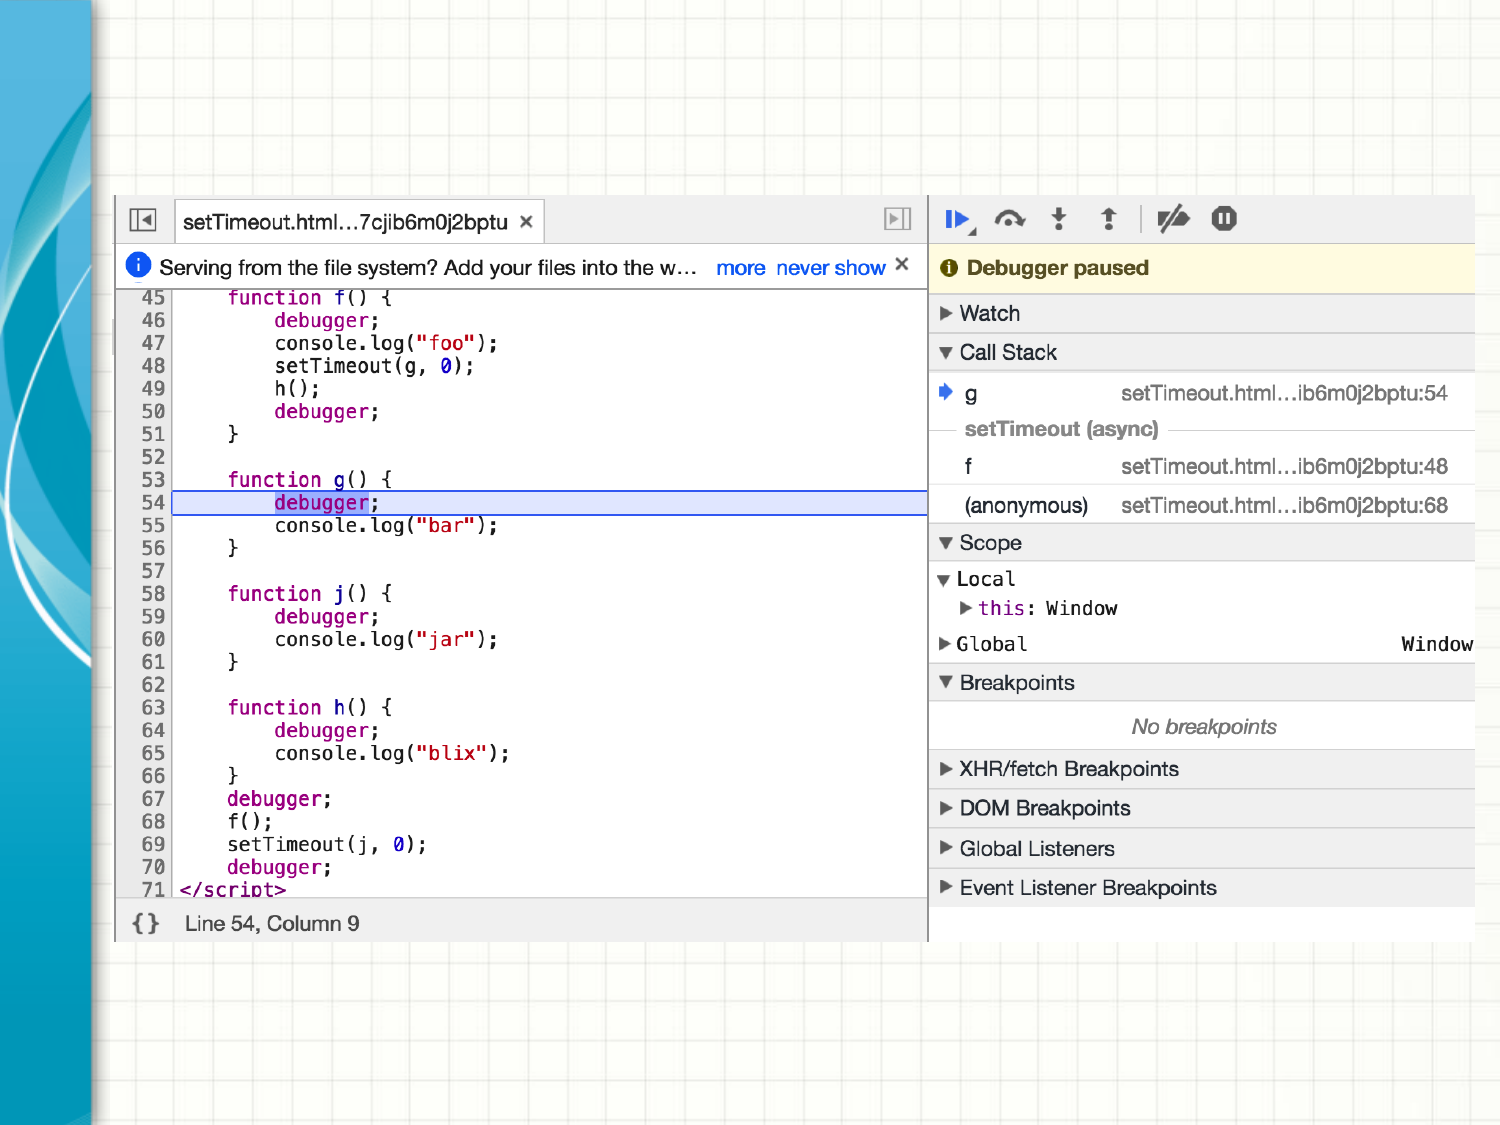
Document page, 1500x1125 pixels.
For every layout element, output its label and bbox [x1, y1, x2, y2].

picture [0, 0, 1500, 1125]
list [112, 37, 1476, 1101]
